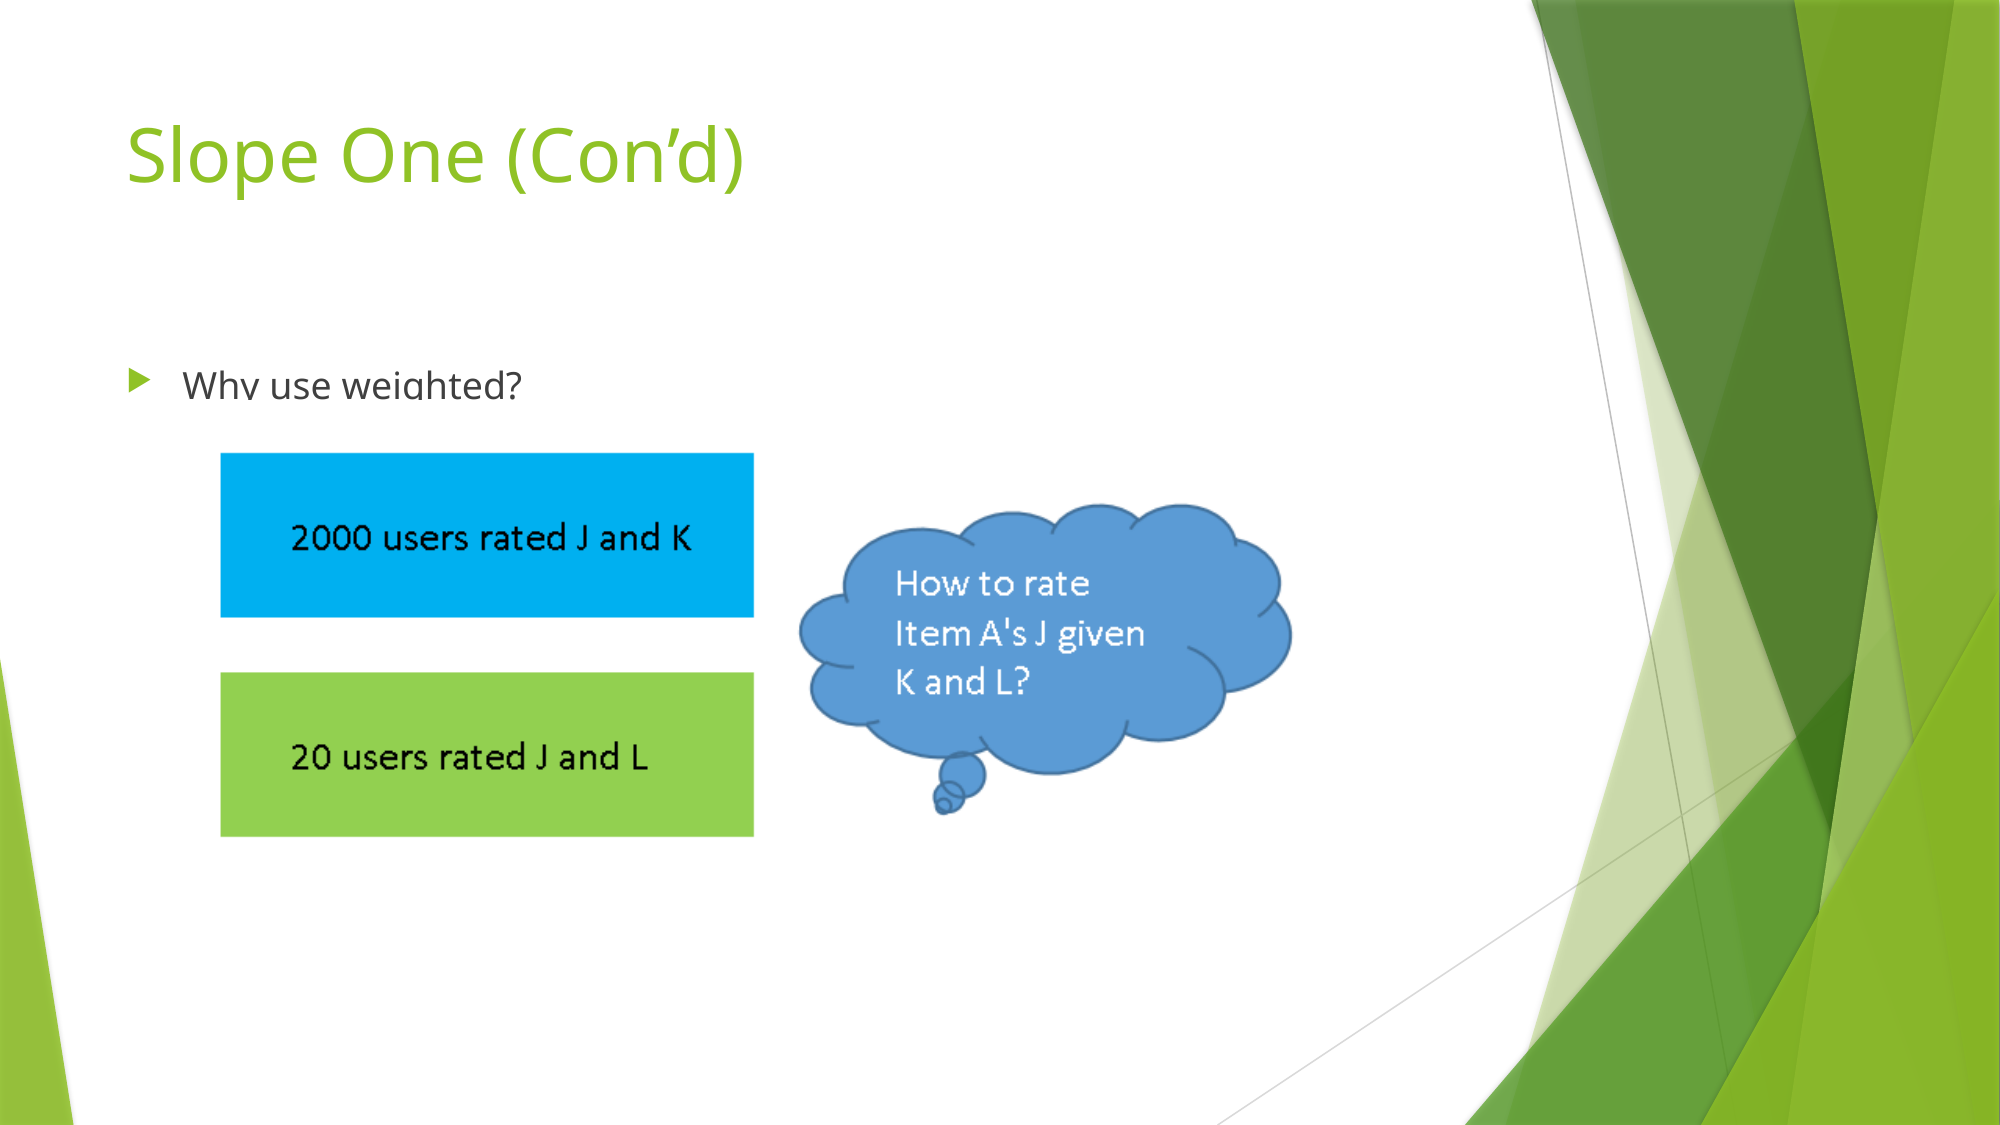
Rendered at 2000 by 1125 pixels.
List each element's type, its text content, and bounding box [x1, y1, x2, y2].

title Slope One (Con’d) [111, 99, 1521, 317]
picture [199, 399, 1326, 892]
list Why use weighted? [111, 354, 1521, 992]
